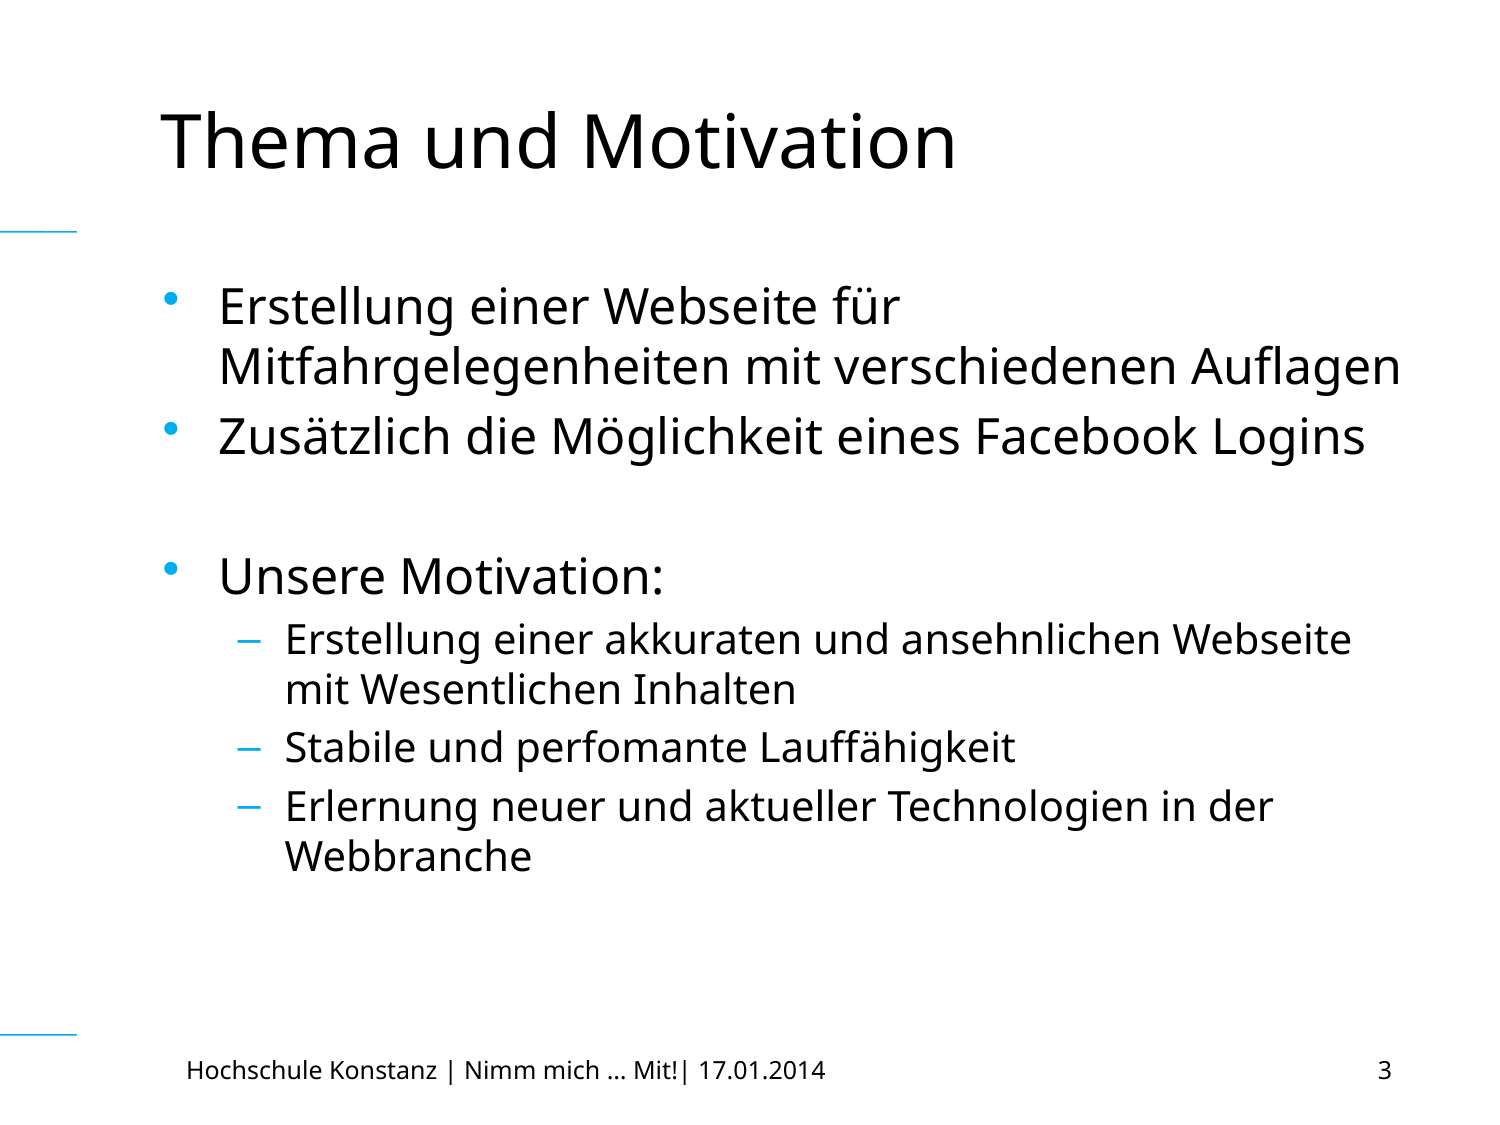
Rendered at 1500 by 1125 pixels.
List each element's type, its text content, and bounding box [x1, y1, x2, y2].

title Thema und Motivation [145, 44, 1412, 233]
slide_number 3 [1210, 1046, 1407, 1125]
list Erstellung einer Webseite für Mitfahrgelegenheiten mit verschiedenen Auflagen Zusätzlich die Möglichkeit eines Facebook Logins Unsere Motivation: Erstellung einer akkuraten und ansehnlichen Webseite mit Wesentlichen Inhalten Stabile und perfomante Lauffähigkeit Erlernung neuer und aktueller Technologien in der Webbranche [147, 266, 1424, 981]
footer Hochschule Konstanz | Nimm mich … Mit!| 17.01.2014 [171, 1046, 1164, 1125]
